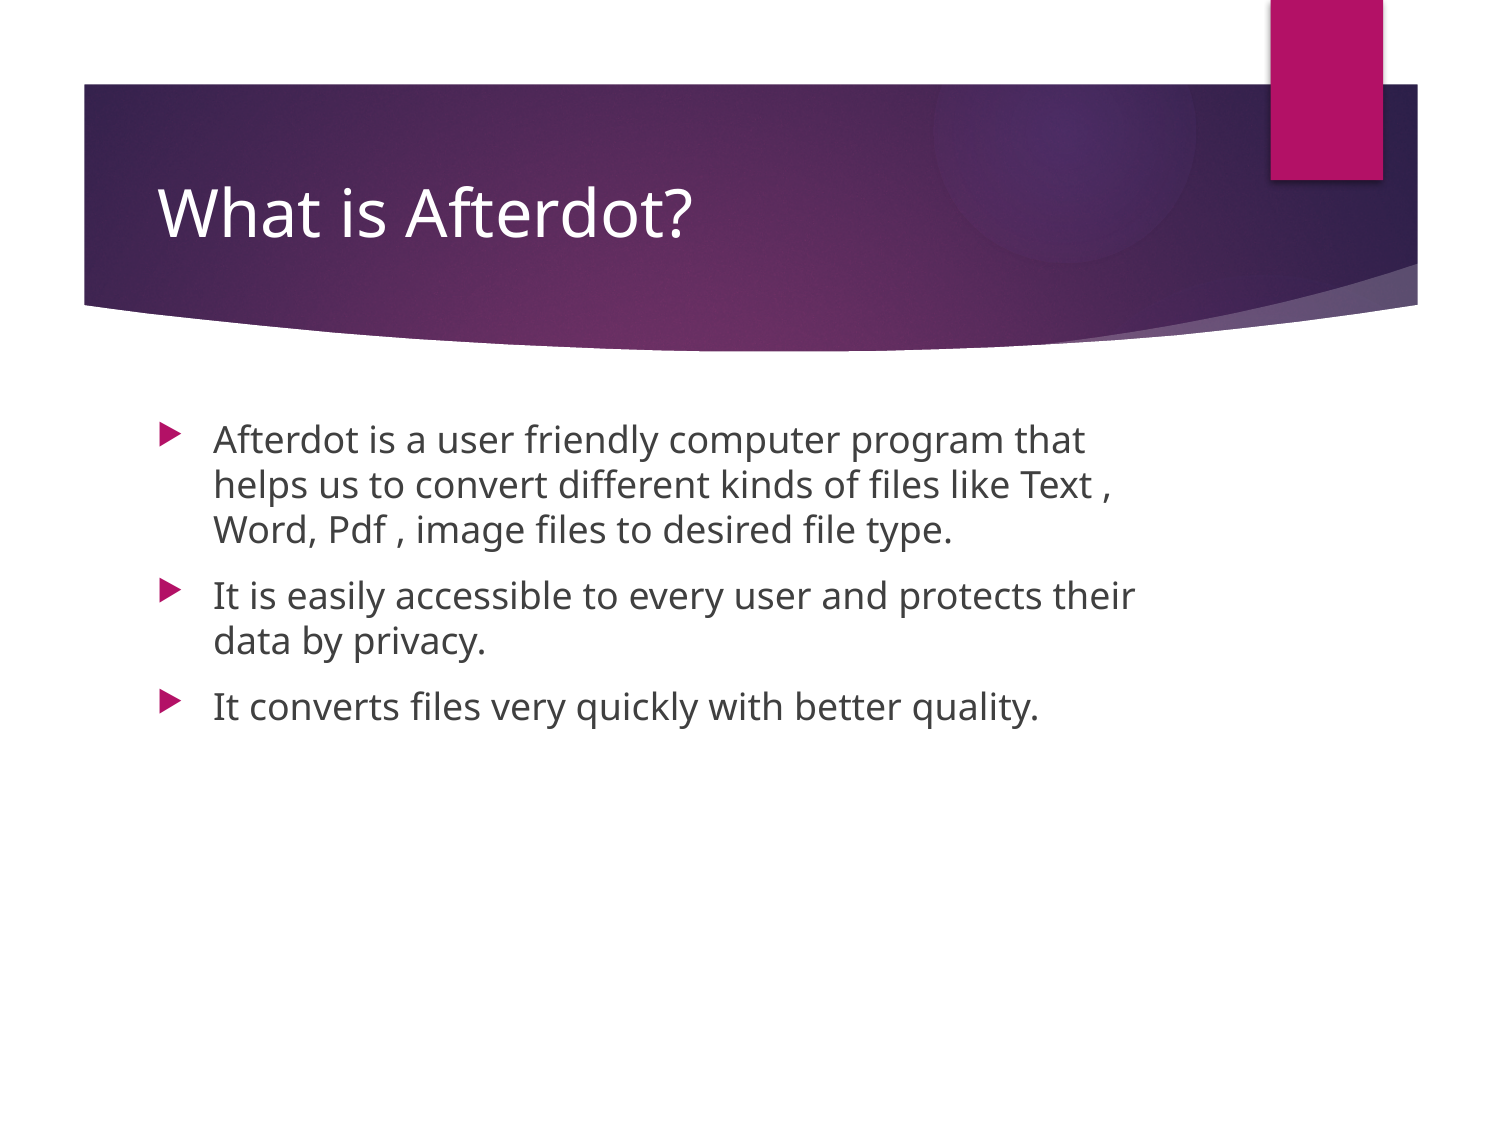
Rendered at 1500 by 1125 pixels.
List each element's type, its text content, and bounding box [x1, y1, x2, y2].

title What is Afterdot? [142, 152, 1183, 269]
list Afterdot is a user friendly computer program that helps us to convert different kinds of files like Text , Word, Pdf , image files to desired file type. It is easily accessible to every user and protects their data by privacy. It converts files very quickly with better quality. [141, 408, 1183, 988]
